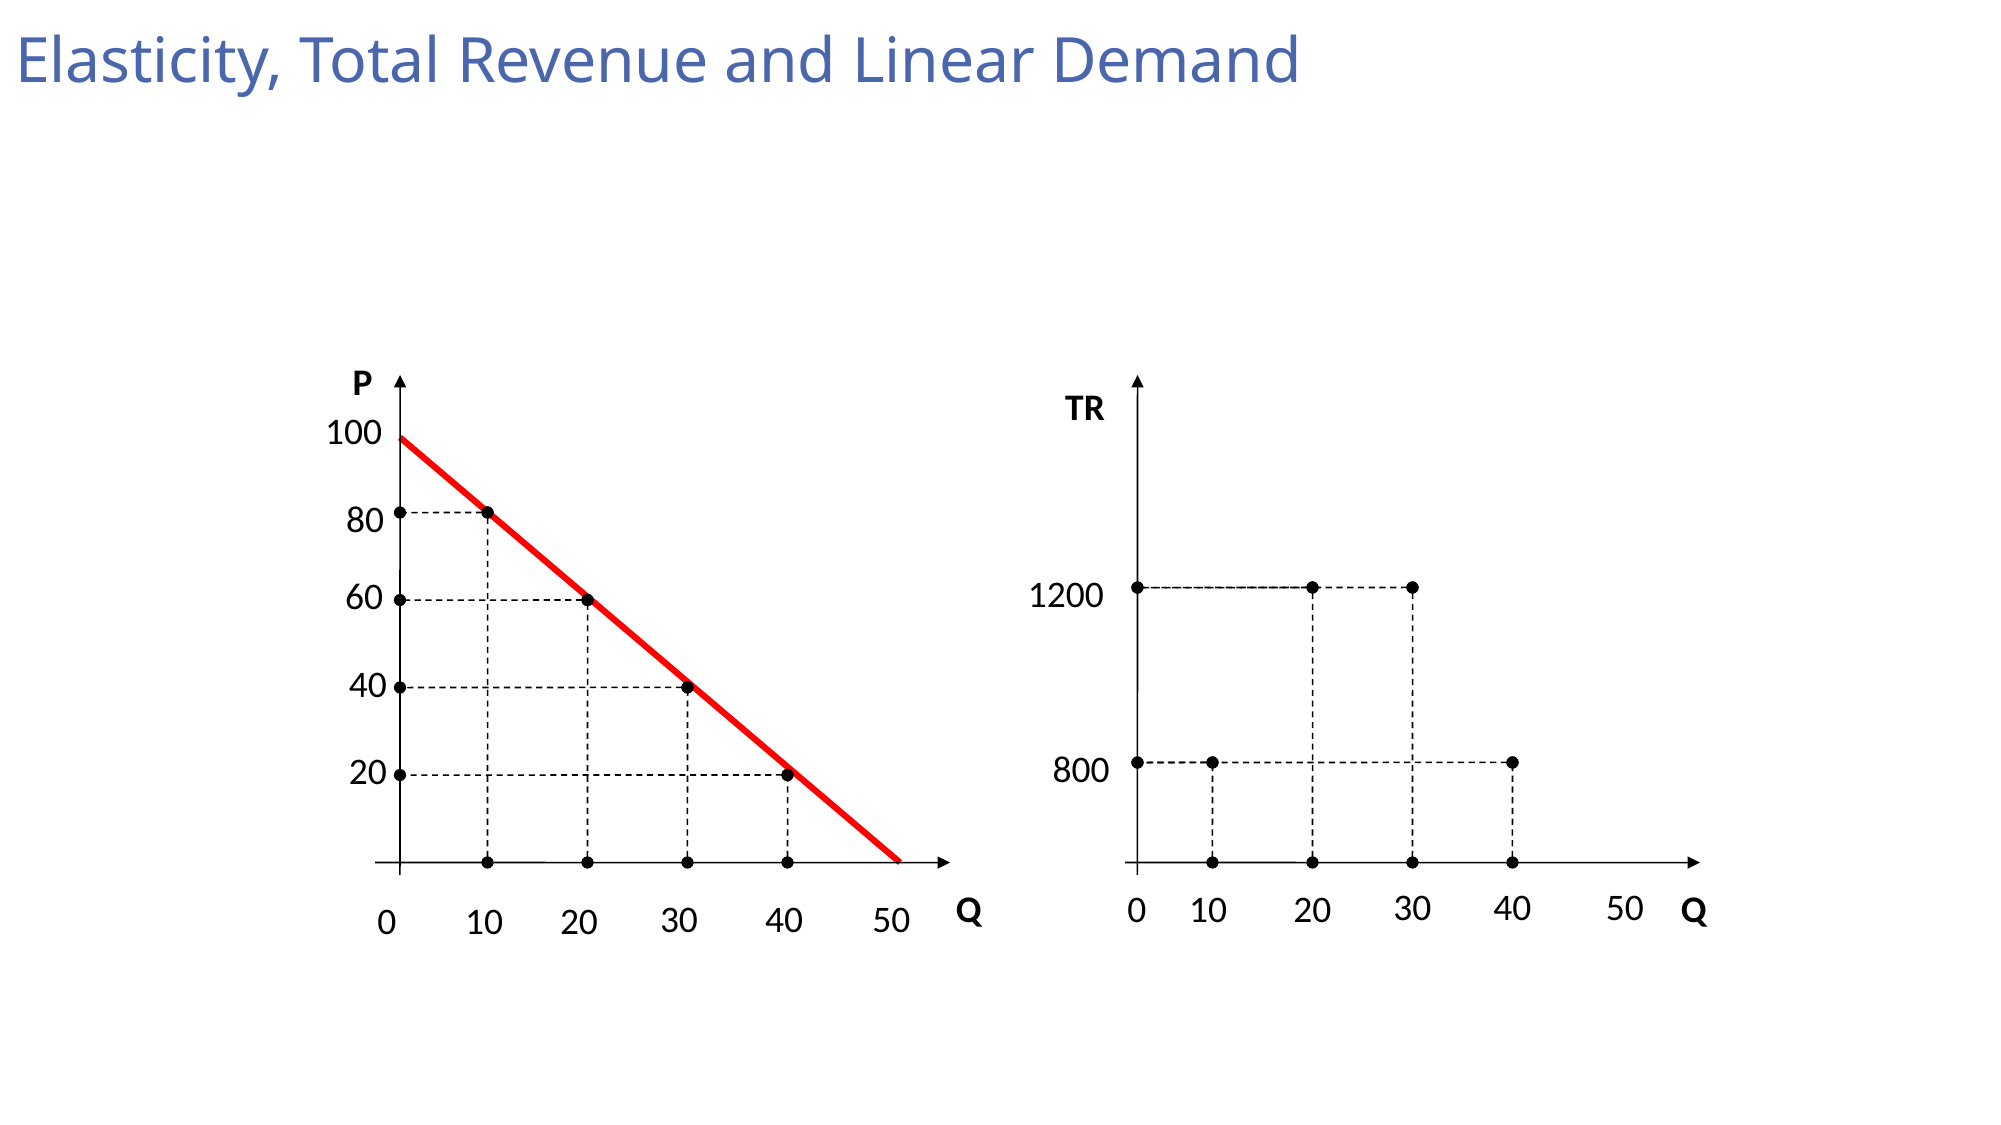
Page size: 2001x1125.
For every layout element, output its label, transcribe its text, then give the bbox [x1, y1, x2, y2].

text_box [1501, 756, 1519, 769]
text_box Q [1666, 877, 1722, 937]
text_box [1306, 851, 1319, 862]
text_box [476, 506, 494, 519]
text_box 60 [313, 565, 399, 625]
text_box [1131, 375, 1144, 862]
text_box 30 [1378, 875, 1447, 935]
text_box [1206, 756, 1219, 769]
text_box [676, 681, 694, 694]
text_box [1506, 863, 1519, 869]
text_box TR [1050, 375, 1120, 435]
text_box [1406, 851, 1419, 862]
text_box 20 [1278, 877, 1347, 938]
text_box 20 [312, 739, 399, 800]
text_box [402, 769, 407, 781]
text_box 1200 [1013, 562, 1119, 623]
text_box [401, 594, 407, 606]
text_box 100 [310, 400, 398, 460]
text_box 80 [314, 487, 399, 548]
text_box 0 [362, 889, 412, 950]
text_box [776, 768, 794, 782]
title Elasticity, Total Revenue and Linear Demand [0, 0, 1400, 125]
text_box [1138, 756, 1151, 769]
text_box [581, 863, 594, 869]
text_box [1124, 856, 1700, 869]
text_box [576, 593, 594, 607]
text_box [481, 863, 494, 869]
text_box 20 [545, 889, 613, 950]
text_box P [337, 350, 388, 400]
text_box [581, 851, 594, 862]
text_box [681, 851, 694, 862]
text_box Q [940, 877, 997, 937]
text_box [393, 375, 407, 862]
text_box [1206, 863, 1219, 869]
text_box 0 [1112, 877, 1162, 938]
text_box [1131, 756, 1137, 769]
text_box [1138, 581, 1151, 594]
text_box [681, 863, 694, 869]
text_box 50 [1591, 875, 1659, 935]
text_box 40 [1478, 875, 1547, 935]
text_box [1131, 581, 1137, 594]
text_box [402, 681, 407, 694]
text_box [374, 856, 950, 869]
text_box 40 [750, 887, 819, 948]
text_box [1406, 863, 1419, 869]
text_box 10 [1174, 877, 1243, 938]
text_box [1306, 863, 1319, 869]
text_box [1401, 581, 1419, 594]
text_box [781, 863, 794, 869]
text_box [1306, 581, 1319, 594]
text_box [1506, 851, 1519, 862]
text_box 30 [645, 887, 713, 948]
text_box 40 [312, 652, 399, 712]
text_box [781, 851, 794, 862]
text_box [481, 851, 494, 862]
text_box [401, 506, 407, 519]
text_box 50 [857, 887, 926, 948]
text_box 800 [1038, 737, 1125, 798]
text_box [1206, 851, 1219, 862]
text_box 10 [450, 889, 519, 950]
